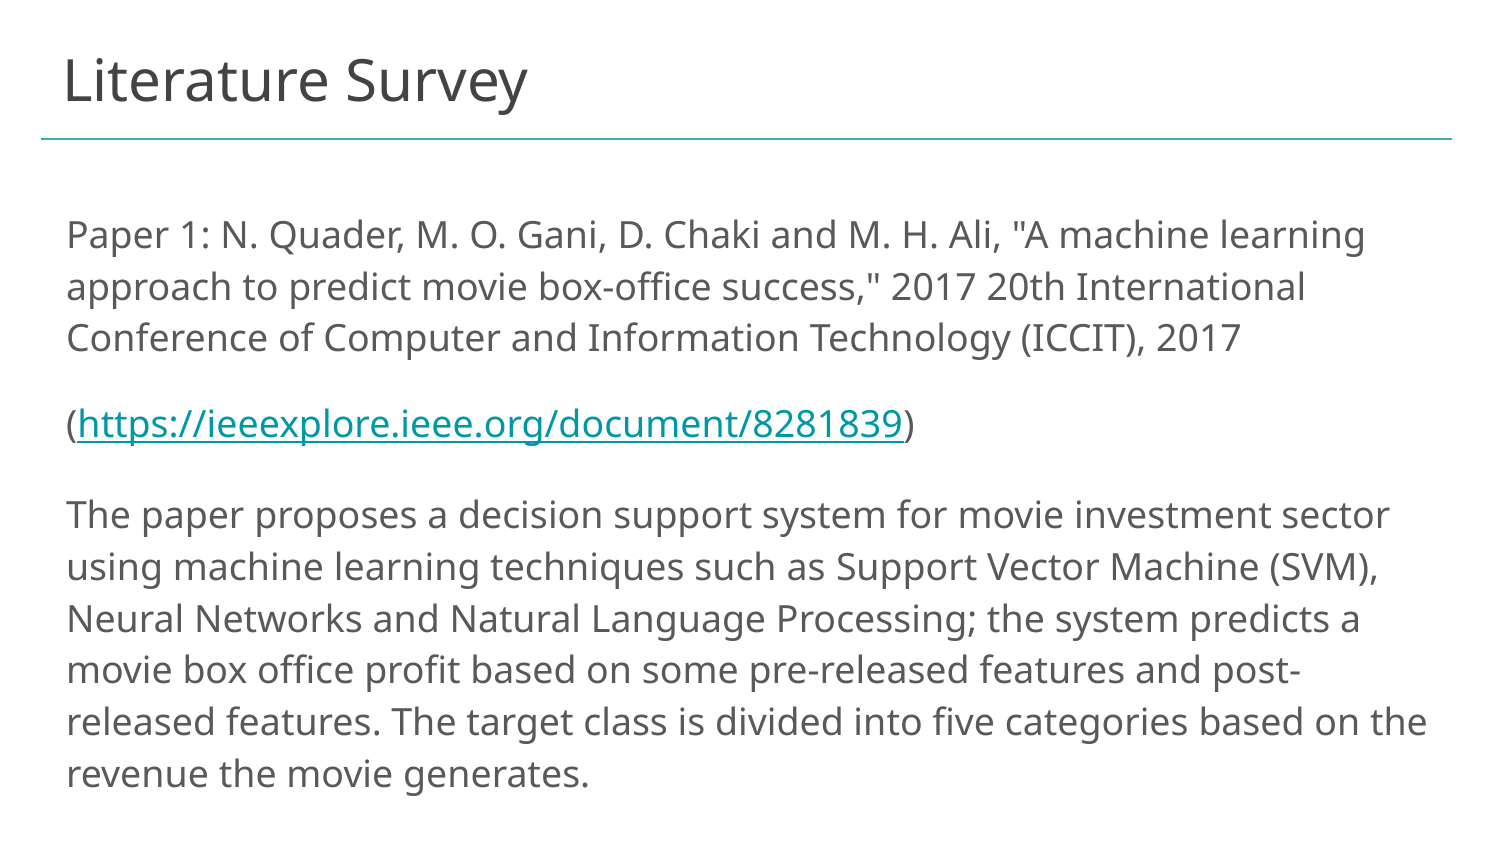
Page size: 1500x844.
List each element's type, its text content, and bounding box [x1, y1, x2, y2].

title Literature Survey [47, 27, 1446, 122]
list Paper 1: N. Quader, M. O. Gani, D. Chaki and M. H. Ali, "A machine learning approach to predict movie box-office success," 2017 20th International Conference of Computer and Information Technology (ICCIT), 2017 (https://ieeexplore.ieee.org/document/8281839) The paper proposes a decision support system for movie investment sector using machine learning techniques such as ​​Support Vector Machine (SVM), Neural Networks and Natural Language Processing; the system predicts a movie box office profit based on some pre-released features and post-released features. The target class is divided into five categories based on the revenue the movie generates. [51, 189, 1449, 750]
